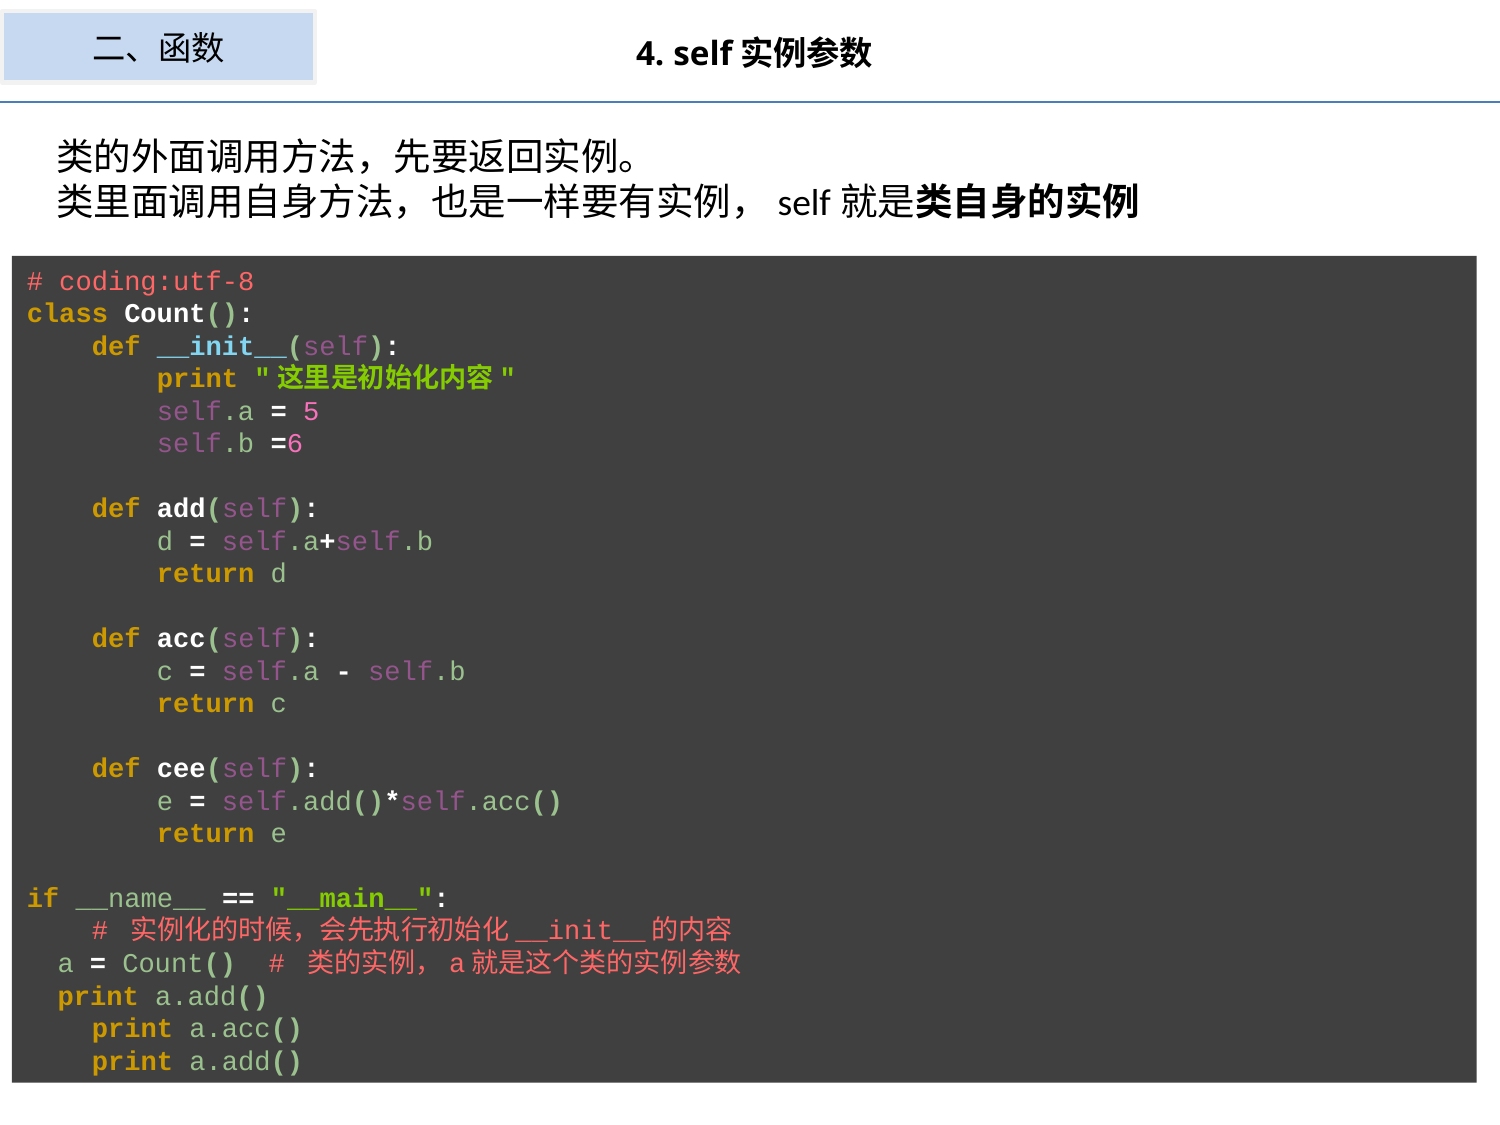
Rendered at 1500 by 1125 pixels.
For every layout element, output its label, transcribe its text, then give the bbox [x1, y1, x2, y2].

text_box 二、函数 [0, 9, 317, 85]
text_box 4. self实例参数 [621, 25, 889, 80]
text_box 类的外面调用方法，先要返回实例。 类里面调用自身方法，也是一样要有实例，self就是类自身的实例 [41, 125, 1483, 231]
text_box # coding:utf-8 class Count(): def __init__(self): print "这里是初始化内容" self.a = 5 self.b =6 def add(self): d = self.a+self.b return d def acc(self): c = self.a - self.b return c def cee(self): e = self.add()*self.acc() return e if __name__ == "__main__": # 实例化的时候，会先执行初始化__init__的内容 a = Count() # 类的实例，a就是这个类的实例参数 print a.add() print a.acc() print a.add() [11, 255, 1477, 1083]
